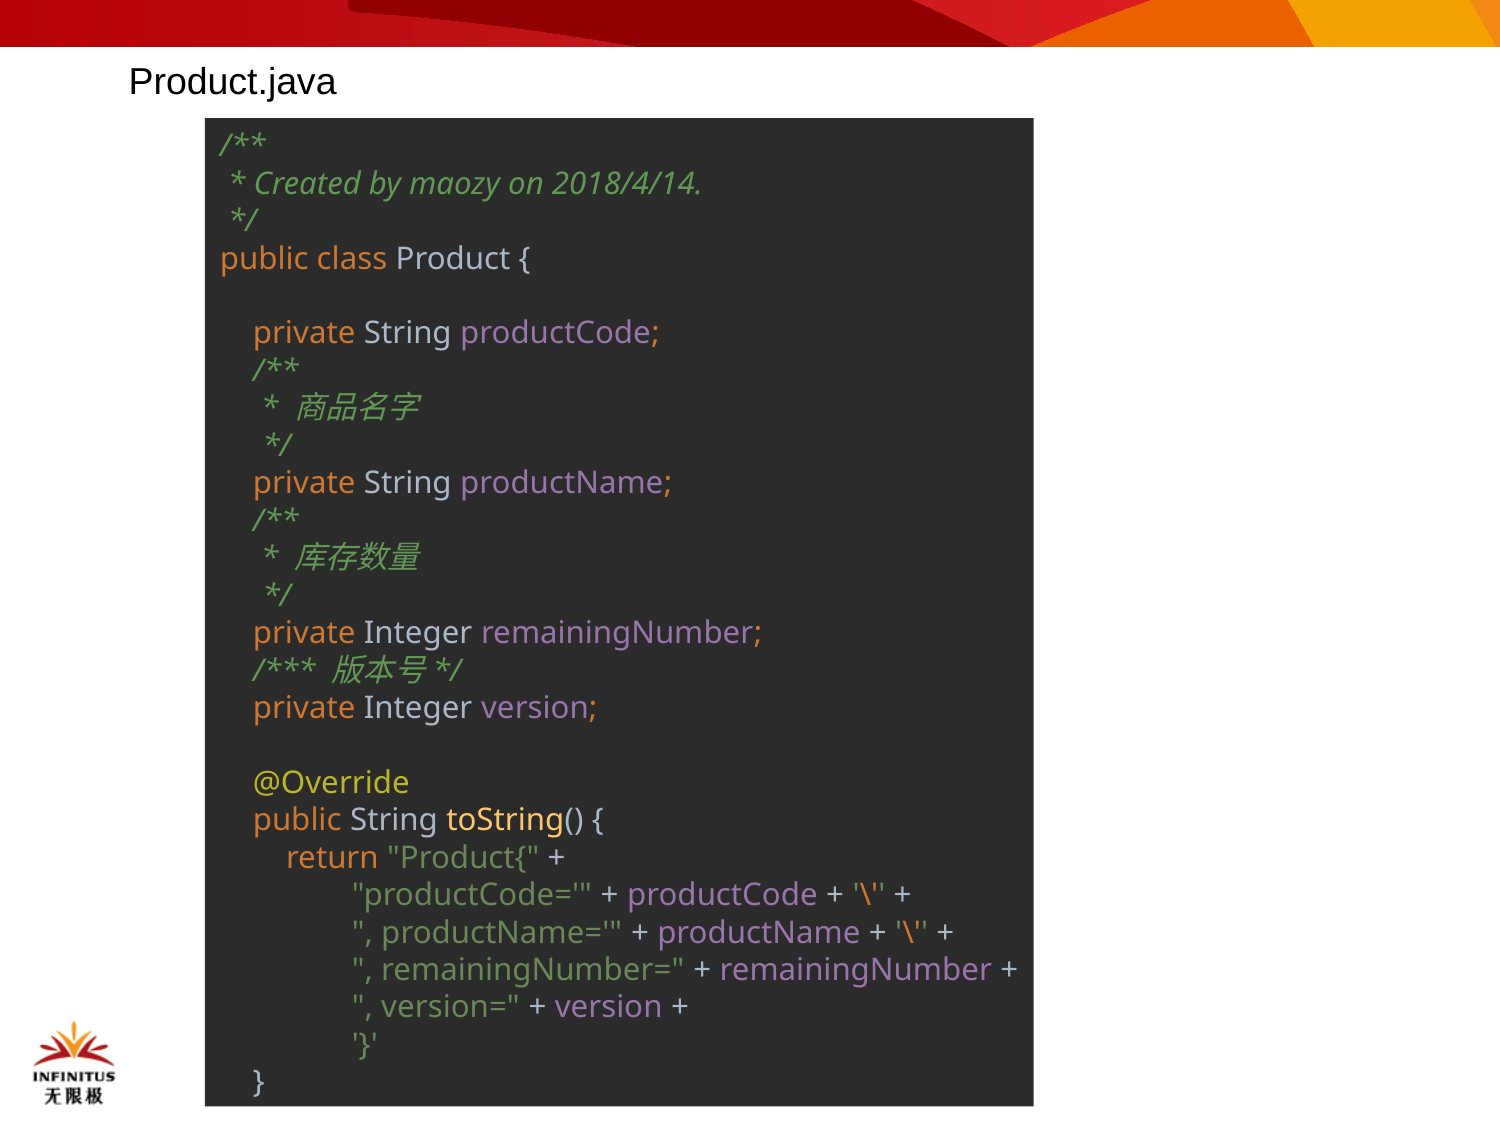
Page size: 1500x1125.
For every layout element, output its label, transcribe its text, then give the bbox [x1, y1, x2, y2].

text_box Product.java [113, 49, 352, 110]
text_box /** * Created by maozy on 2018/4/14. */ public class Product { private String productCode; /** * 商品名字 */ private String productName; /** * 库存数量 */ private Integer remainingNumber; /*** 版本号*/ private Integer version; @Override public String toString() { return "Product{" + "productCode='" + productCode + '\'' + ", productName='" + productName + '\'' + ", remainingNumber=" + remainingNumber + ", version=" + version + '}' } [205, 118, 1034, 1107]
picture [0, 0, 1500, 50]
picture [0, 1007, 131, 1125]
